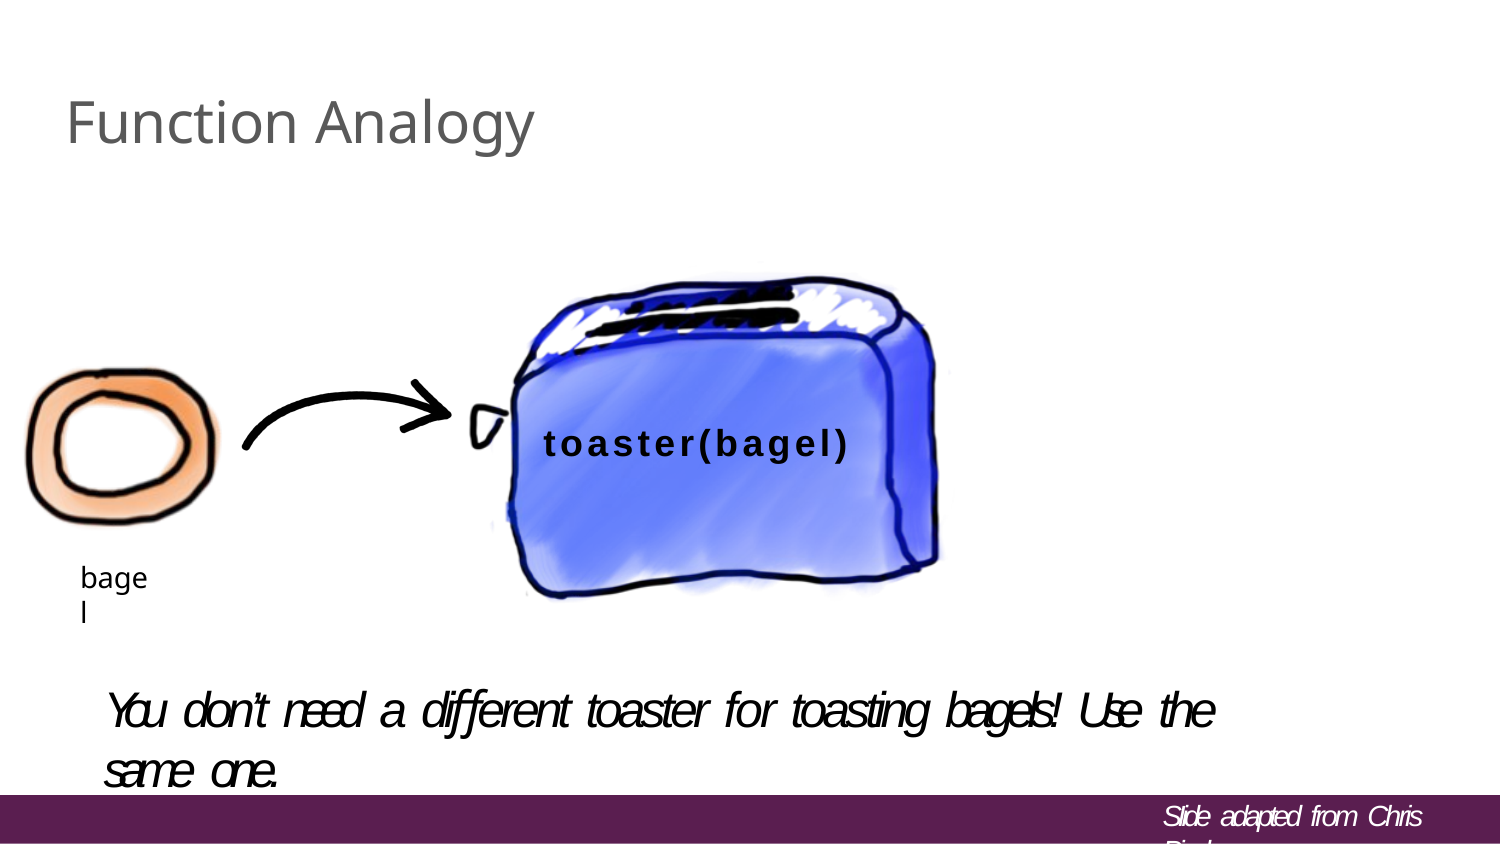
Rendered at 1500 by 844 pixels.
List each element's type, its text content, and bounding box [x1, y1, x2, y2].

title Function Analogy [63, 82, 703, 226]
text_box bagel [77, 568, 154, 629]
text_box You don’t need a diﬀerent toaster for toasting bagels! Use the same one. [101, 675, 1317, 798]
picture [408, 226, 1024, 657]
text_box SIide adapted from Chris Piech [1160, 795, 1468, 844]
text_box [0, 288, 495, 560]
